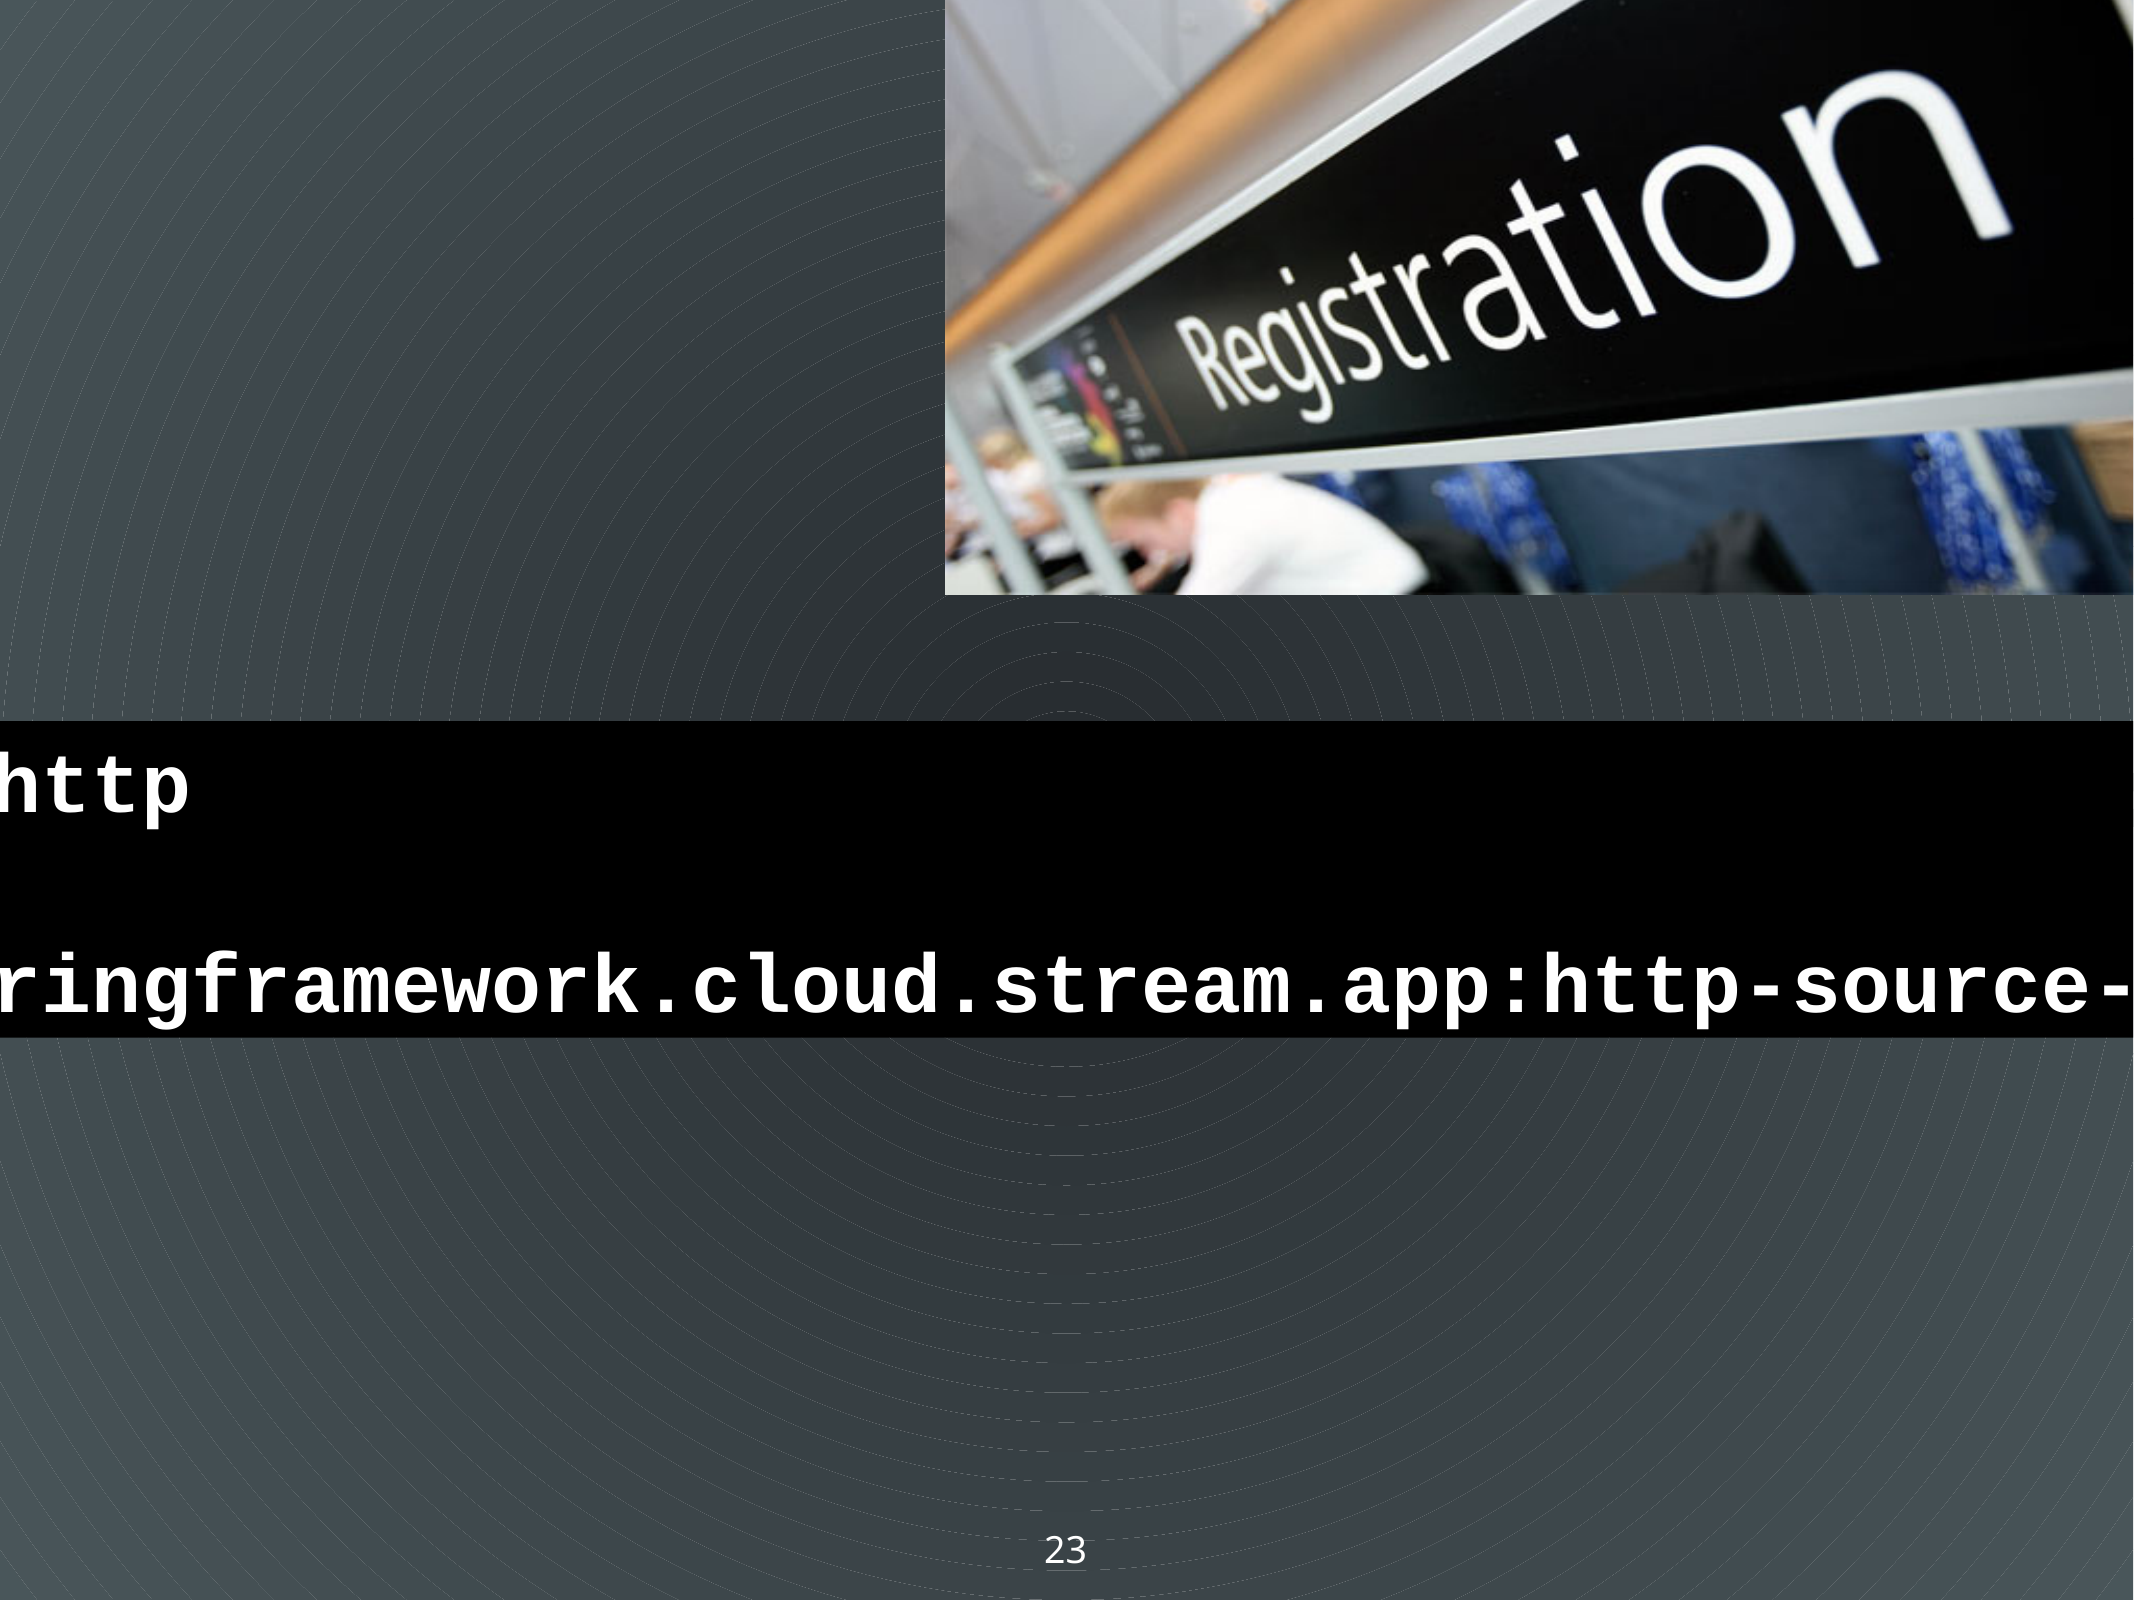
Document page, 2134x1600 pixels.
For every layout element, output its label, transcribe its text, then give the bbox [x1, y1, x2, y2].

picture [945, 0, 2134, 595]
slide_number 23 [1034, 1517, 1097, 1581]
text_box app register --name http --type source --uri maven://org.springframework.cloud.stream.app:http-source-rabbit:1.1.1.RELEASE [0, 721, 2134, 1038]
